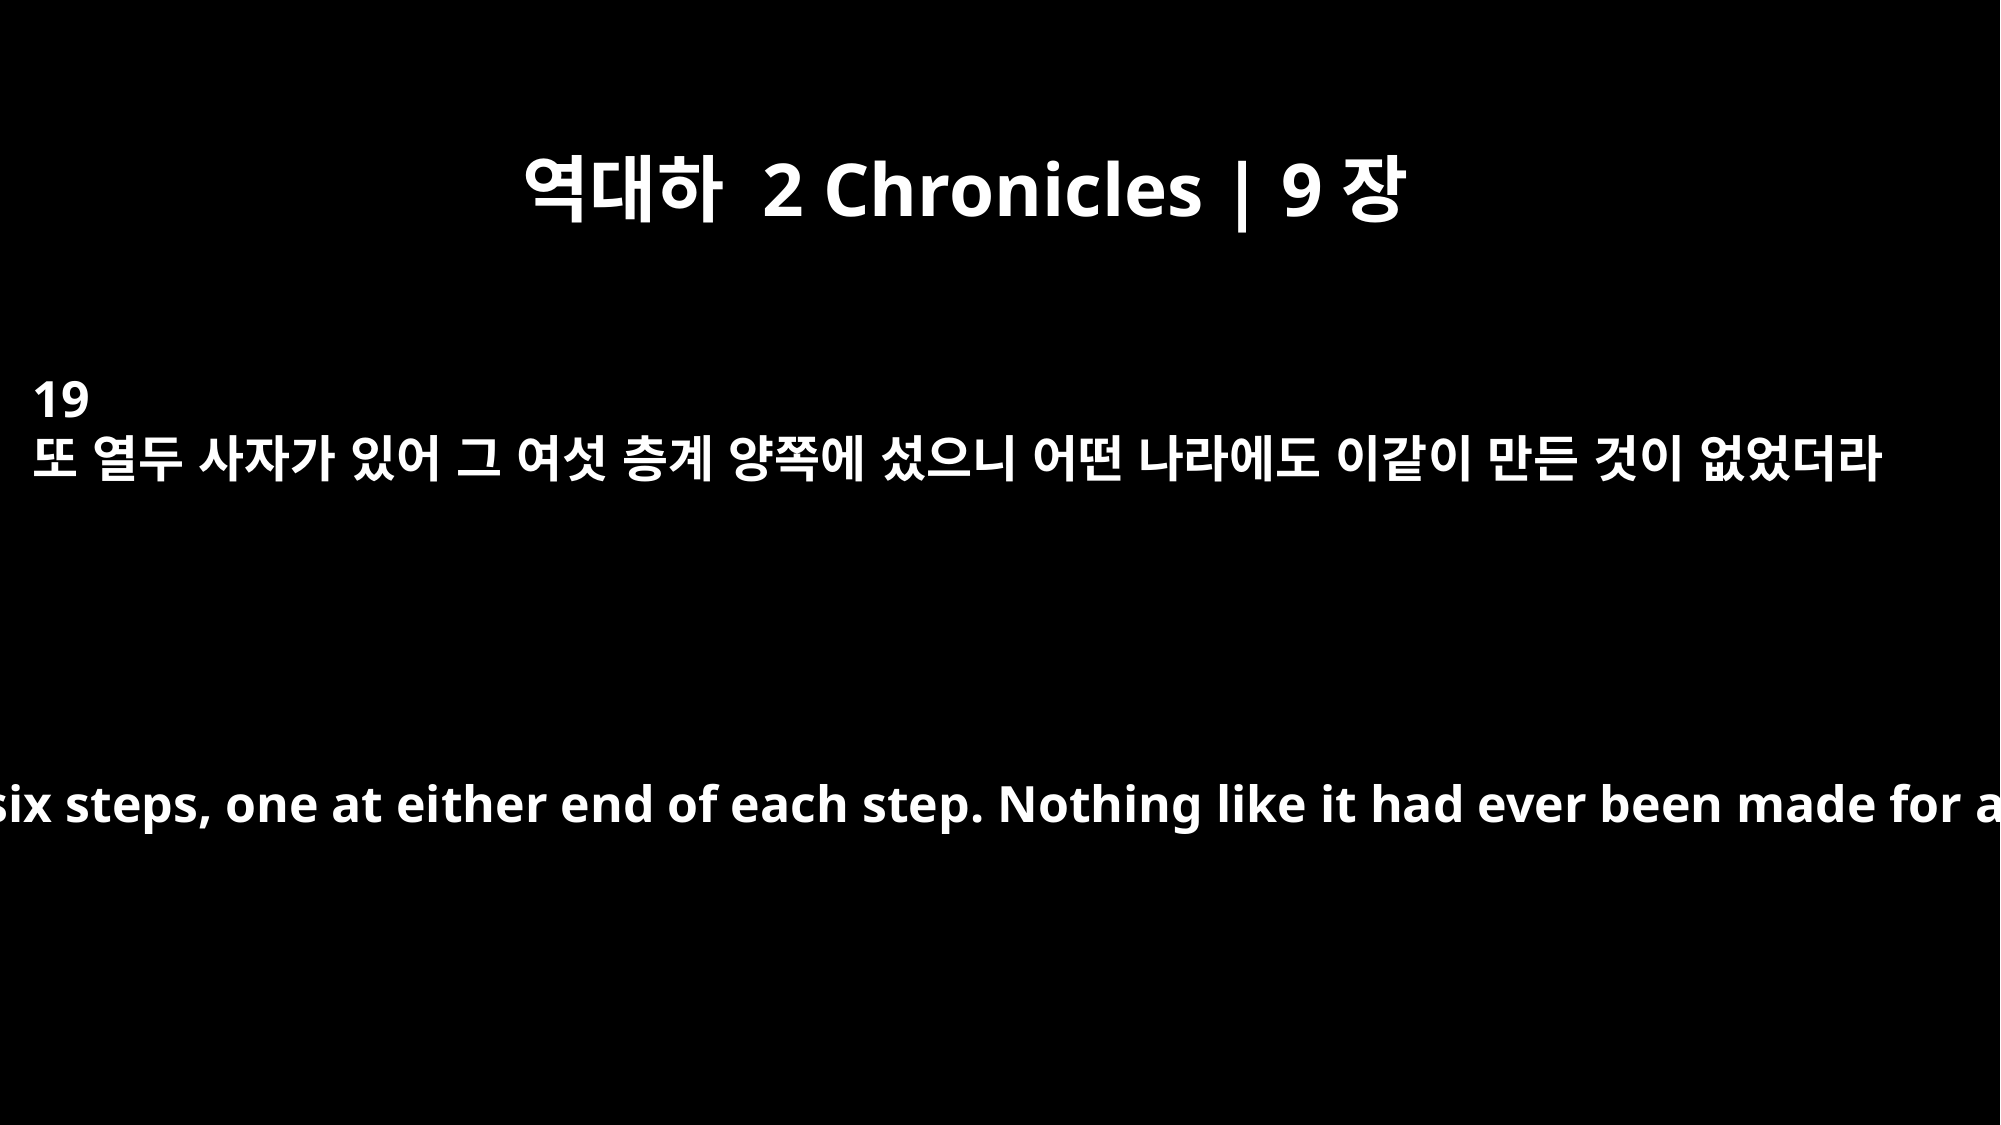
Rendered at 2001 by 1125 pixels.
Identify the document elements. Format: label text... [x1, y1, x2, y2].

text_box 역대하 2 Chronicles | 9장 [507, 136, 1424, 239]
text_box Twelve lions stood on the six steps, one at either end of each step. Nothing like it had ever been made for any other kingdom. [0, 764, 2000, 840]
text_box 19 또 열두 사자가 있어 그 여섯 층계 양쪽에 섰으니 어떤 나라에도 이같이 만든 것이 없었더라 [17, 359, 1900, 495]
